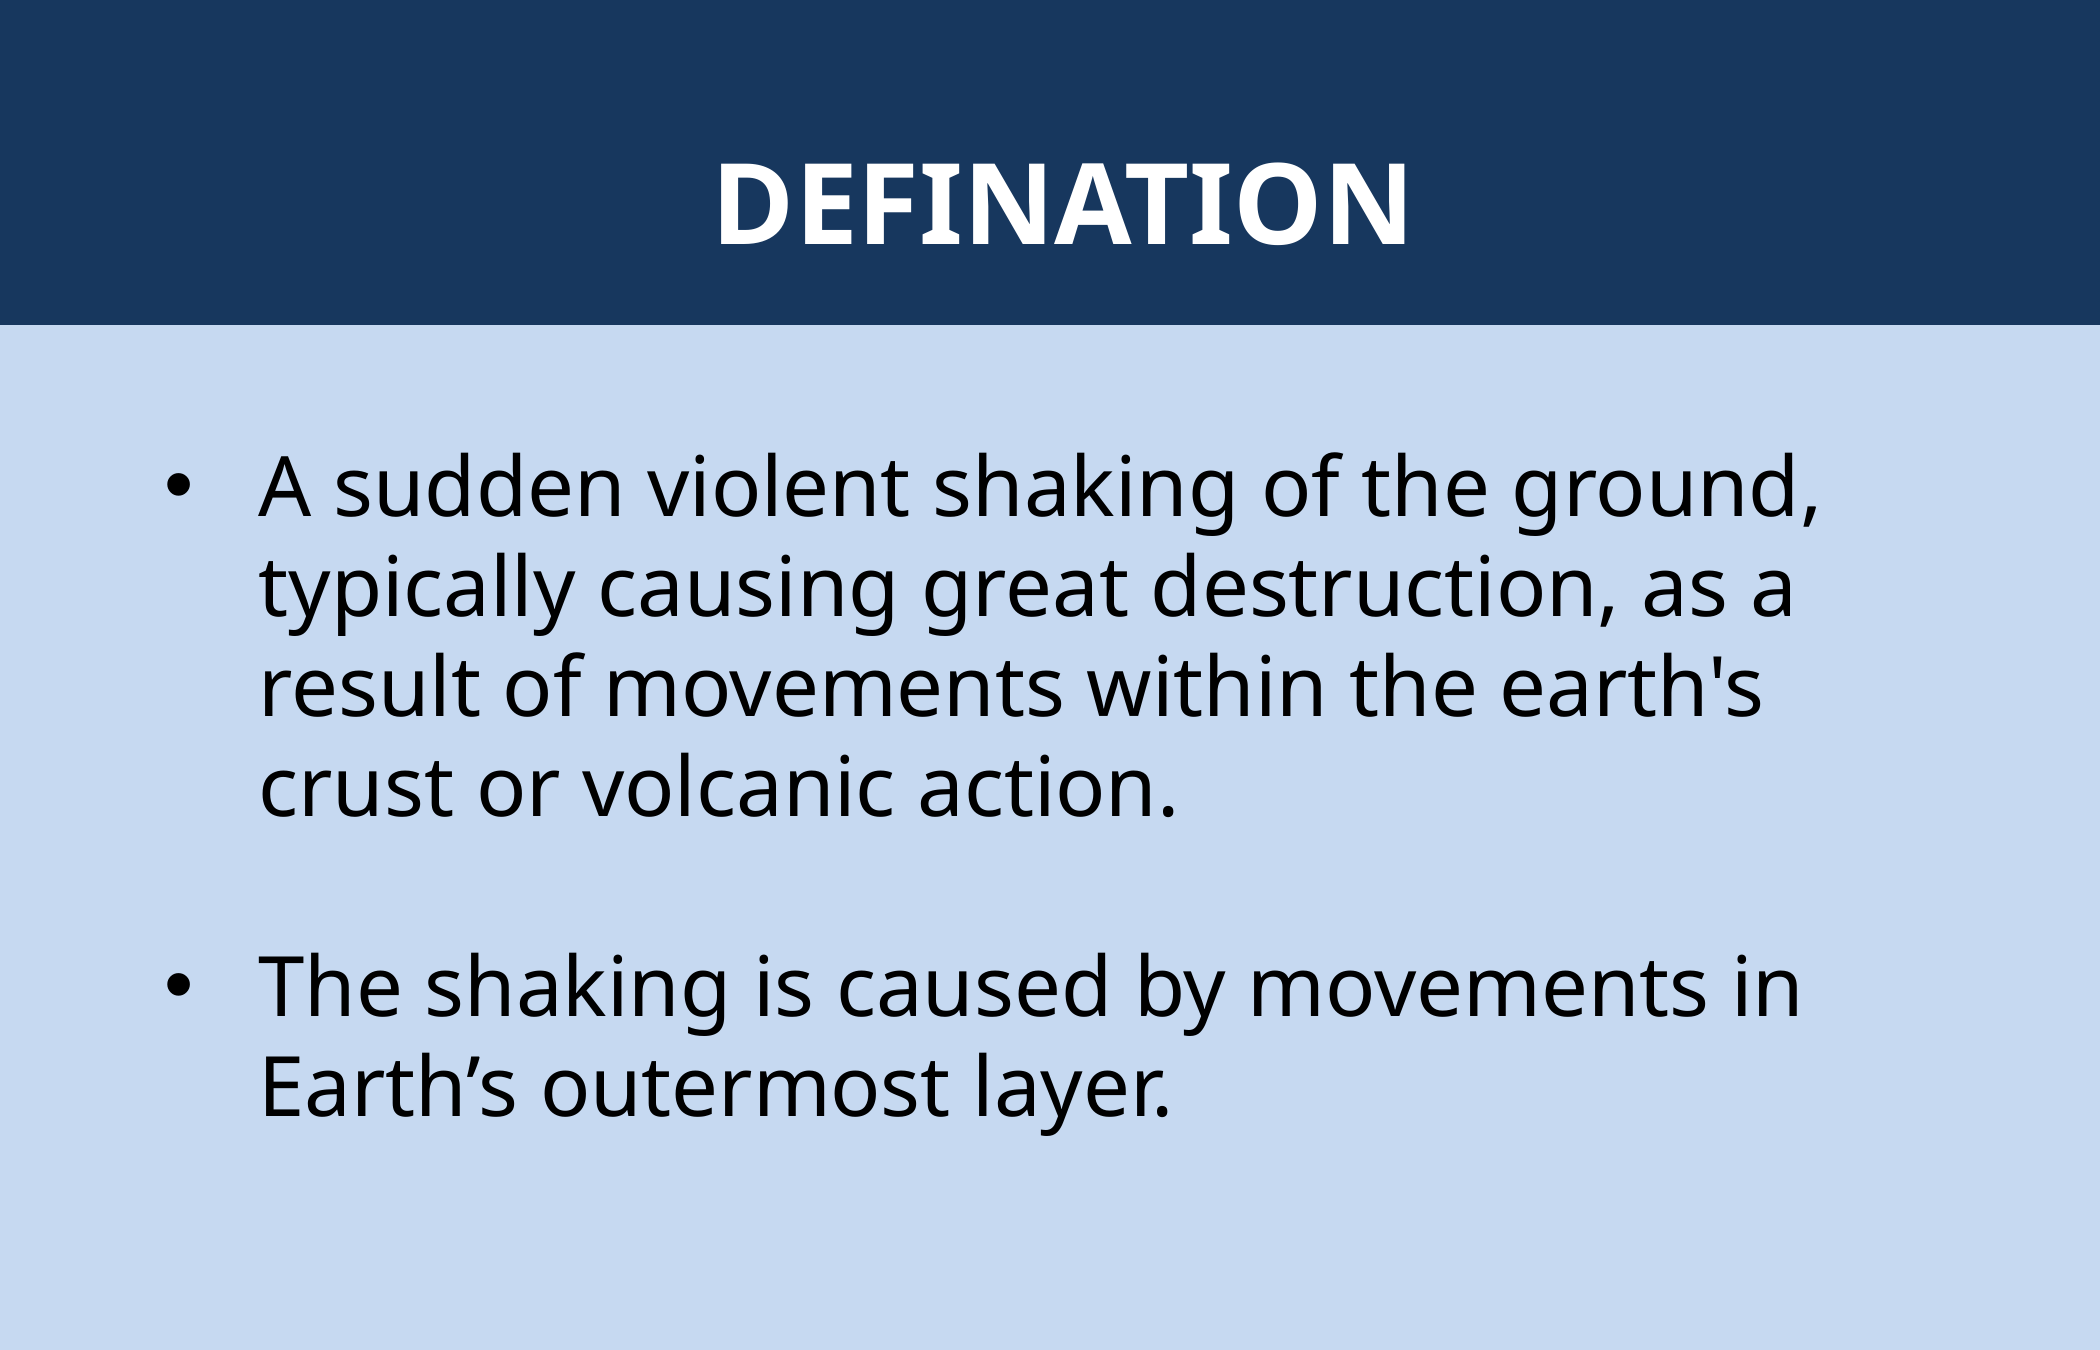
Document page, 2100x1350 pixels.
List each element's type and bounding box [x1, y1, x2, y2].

text_box [0, 0, 2100, 1350]
